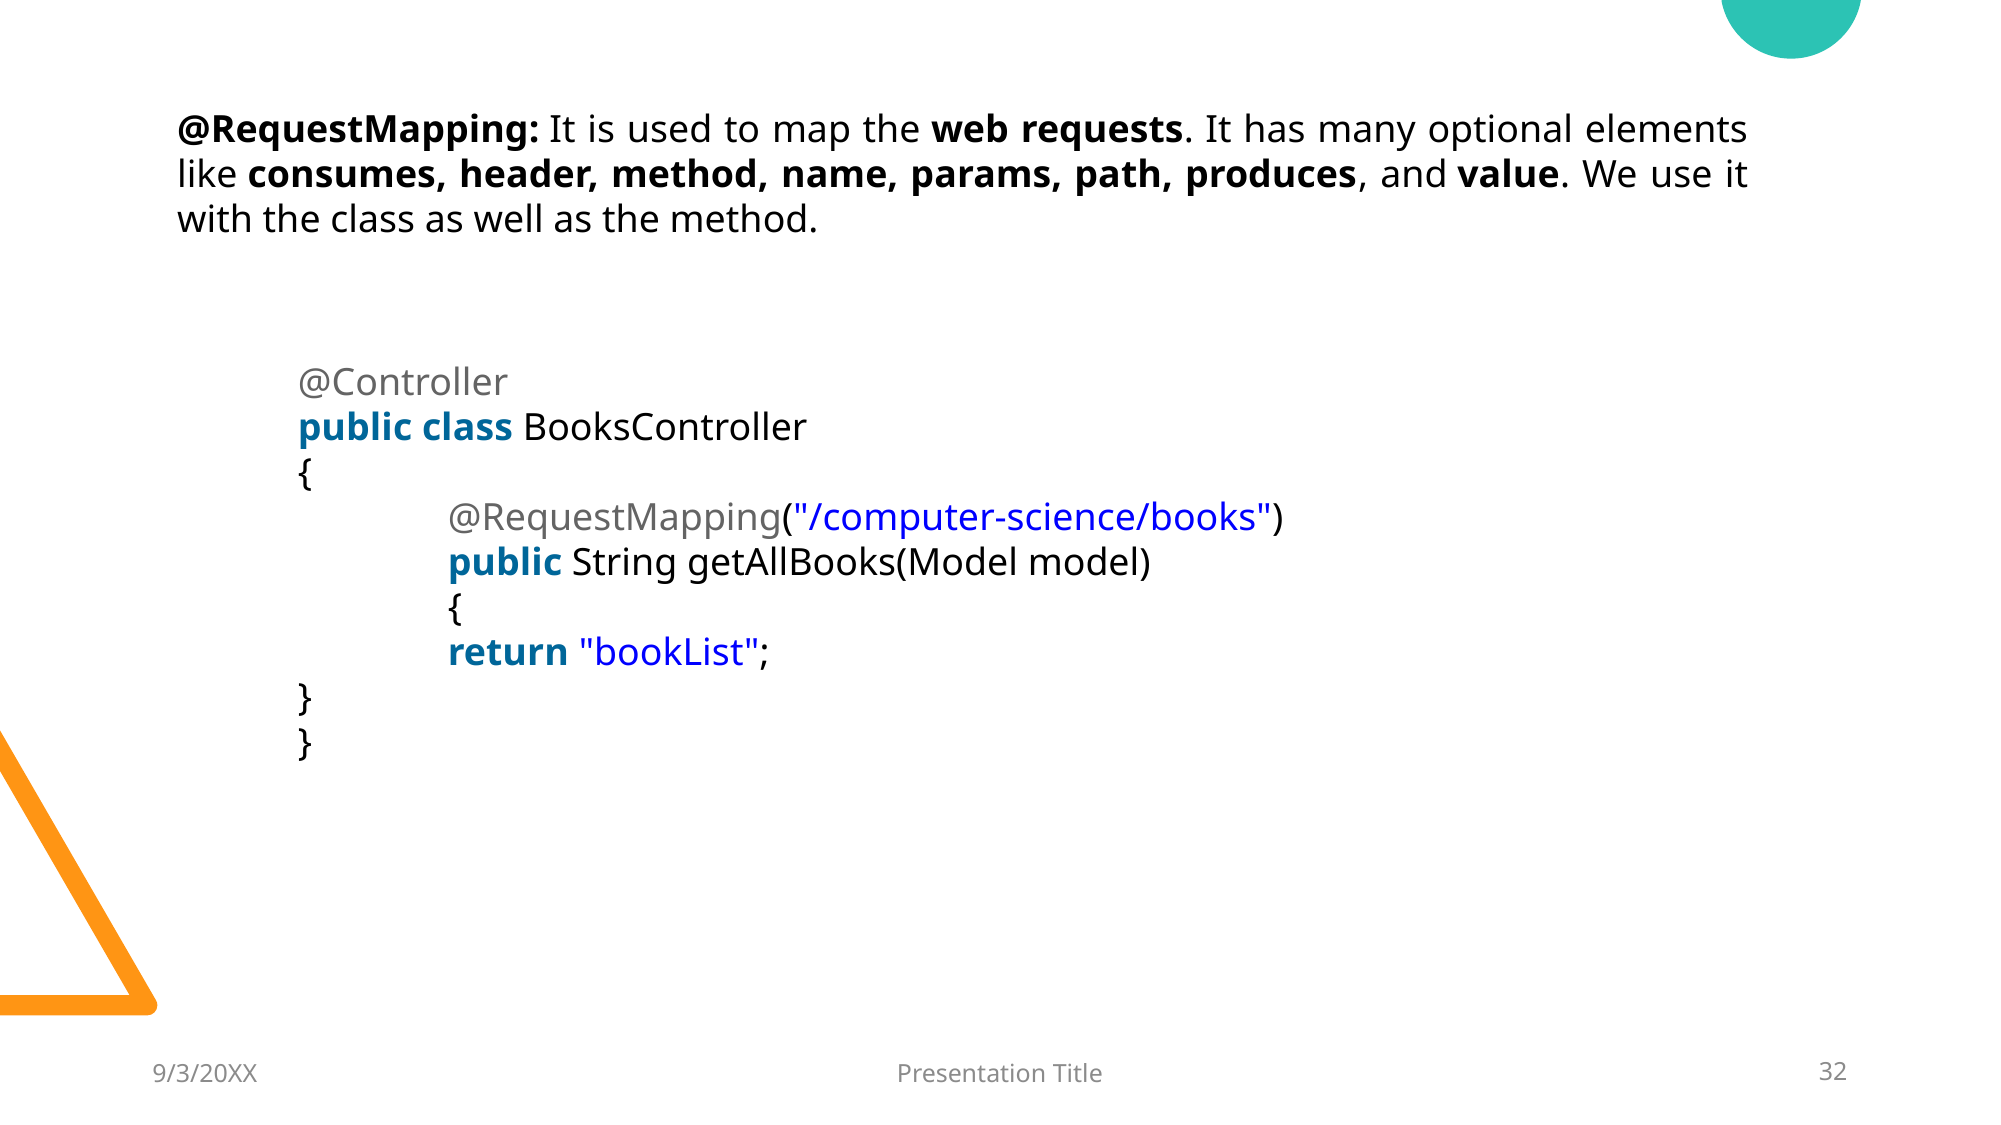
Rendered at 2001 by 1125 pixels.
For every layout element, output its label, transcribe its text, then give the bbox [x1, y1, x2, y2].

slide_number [137, 1042, 588, 1103]
text_box @Controller public class BooksController { @RequestMapping("/computer-science/books") public String getAllBooks(Model model) { return "bookList"; } } [283, 350, 1501, 771]
text_box @RequestMapping: It is used to map the web requests. It has many optional elements like consumes, header, method, name, params, path, produces, and value. We use it with the class as well as the method. [162, 97, 1764, 248]
footer Presentation Title [662, 1042, 1338, 1103]
slide_number 32 [1412, 1042, 1863, 1103]
